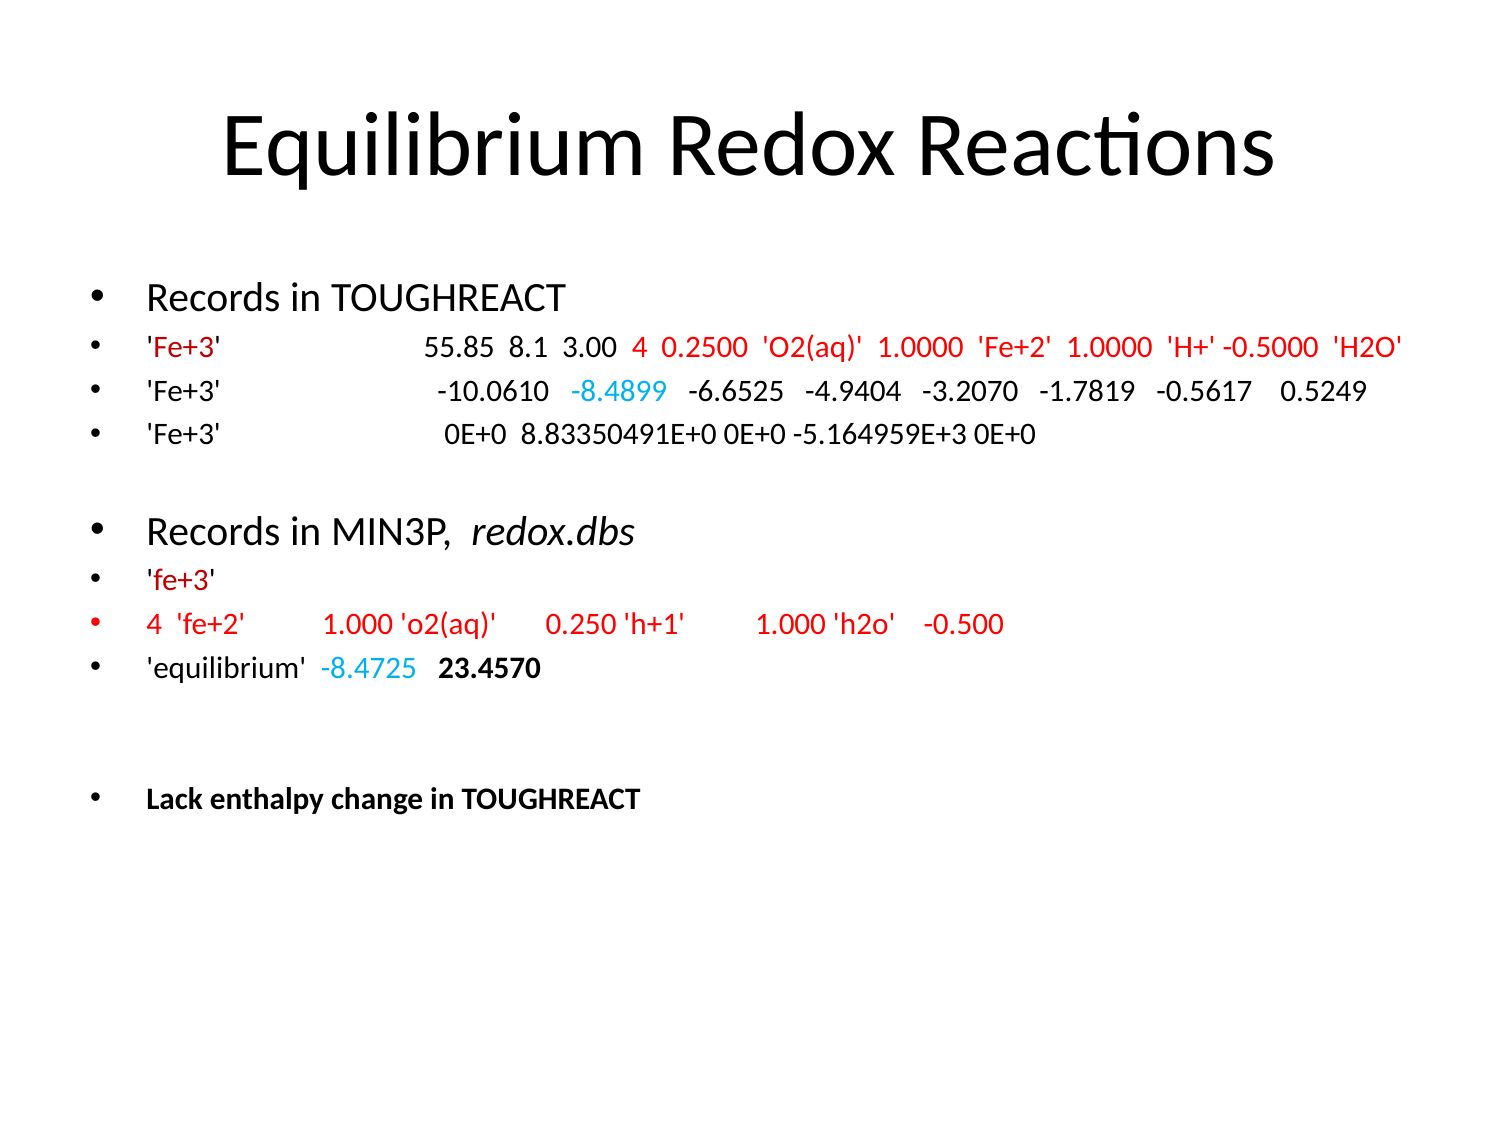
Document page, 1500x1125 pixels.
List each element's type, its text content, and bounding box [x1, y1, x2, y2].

list Records in TOUGHREACT 'Fe+3' 55.85 8.1 3.00 4 0.2500 'O2(aq)' 1.0000 'Fe+2' 1.0000 'H+' -0.5000 'H2O' 'Fe+3' -10.0610 -8.4899 -6.6525 -4.9404 -3.2070 -1.7819 -0.5617 0.5249 'Fe+3' 0E+0 8.83350491E+0 0E+0 -5.164959E+3 0E+0 Records in MIN3P, redox.dbs 'fe+3' 4 'fe+2' 1.000 'o2(aq)' 0.250 'h+1' 1.000 'h2o' -0.500 'equilibrium' -8.4725 23.4570 Lack enthalpy change in TOUGHREACT [75, 262, 1425, 1005]
title Equilibrium Redox Reactions [75, 45, 1425, 233]
